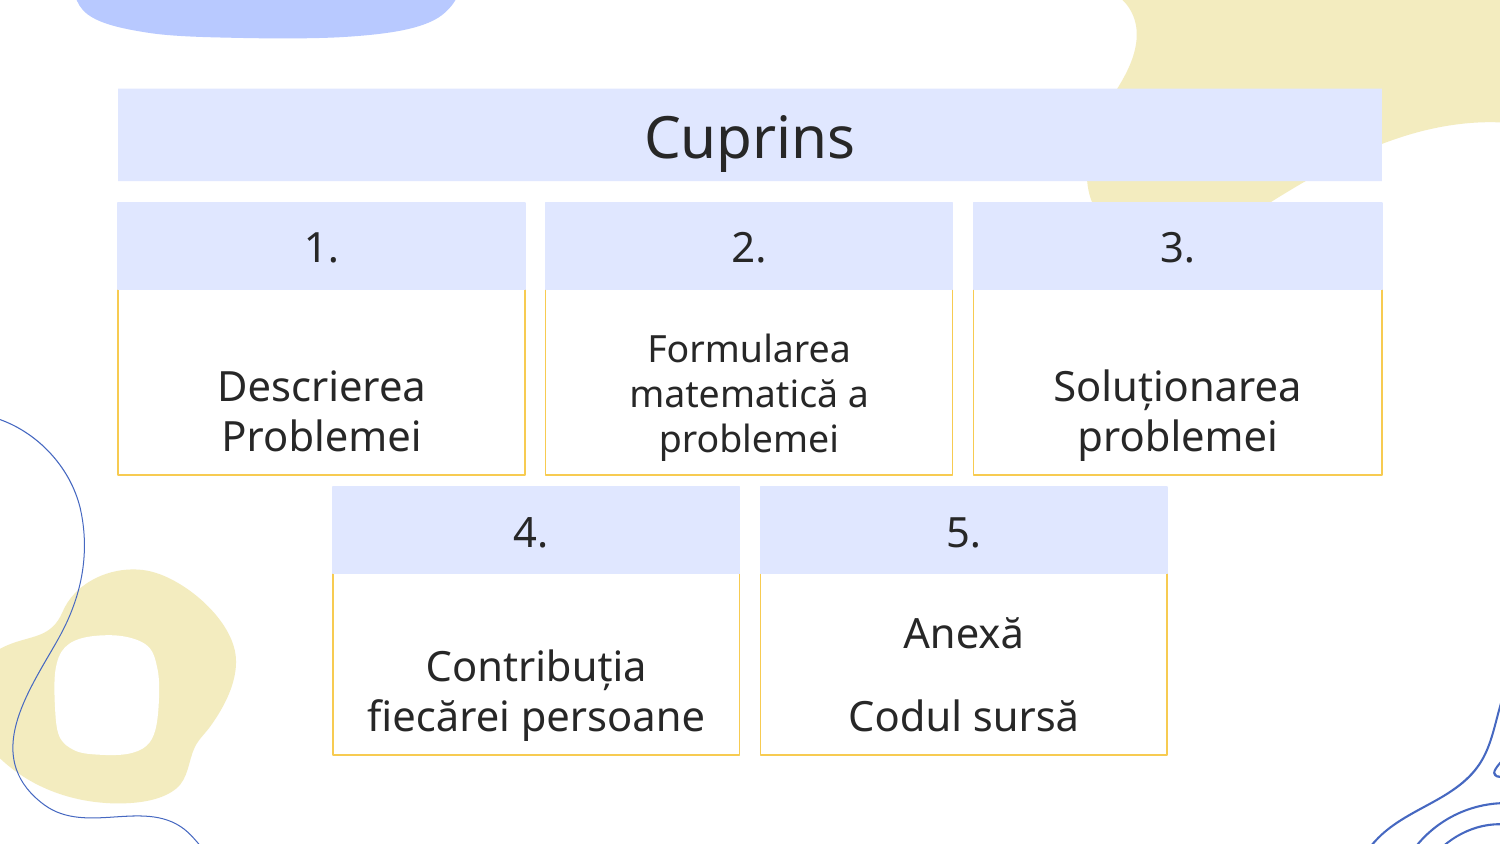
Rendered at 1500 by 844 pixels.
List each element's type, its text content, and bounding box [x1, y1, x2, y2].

title 1. [117, 202, 526, 290]
title 5. [760, 486, 1168, 574]
title 4. [332, 486, 740, 574]
subtitle Soluționarea problemei [973, 290, 1383, 476]
title 2. [545, 202, 953, 290]
title Cuprins [118, 88, 1382, 182]
subtitle Descrierea Problemei [117, 290, 526, 476]
subtitle Contribuția fiecărei persoane [332, 574, 740, 756]
subtitle Anexă Codul sursă [760, 574, 1168, 756]
title 3. [973, 202, 1383, 290]
subtitle Formularea matematică a problemei [545, 290, 953, 476]
